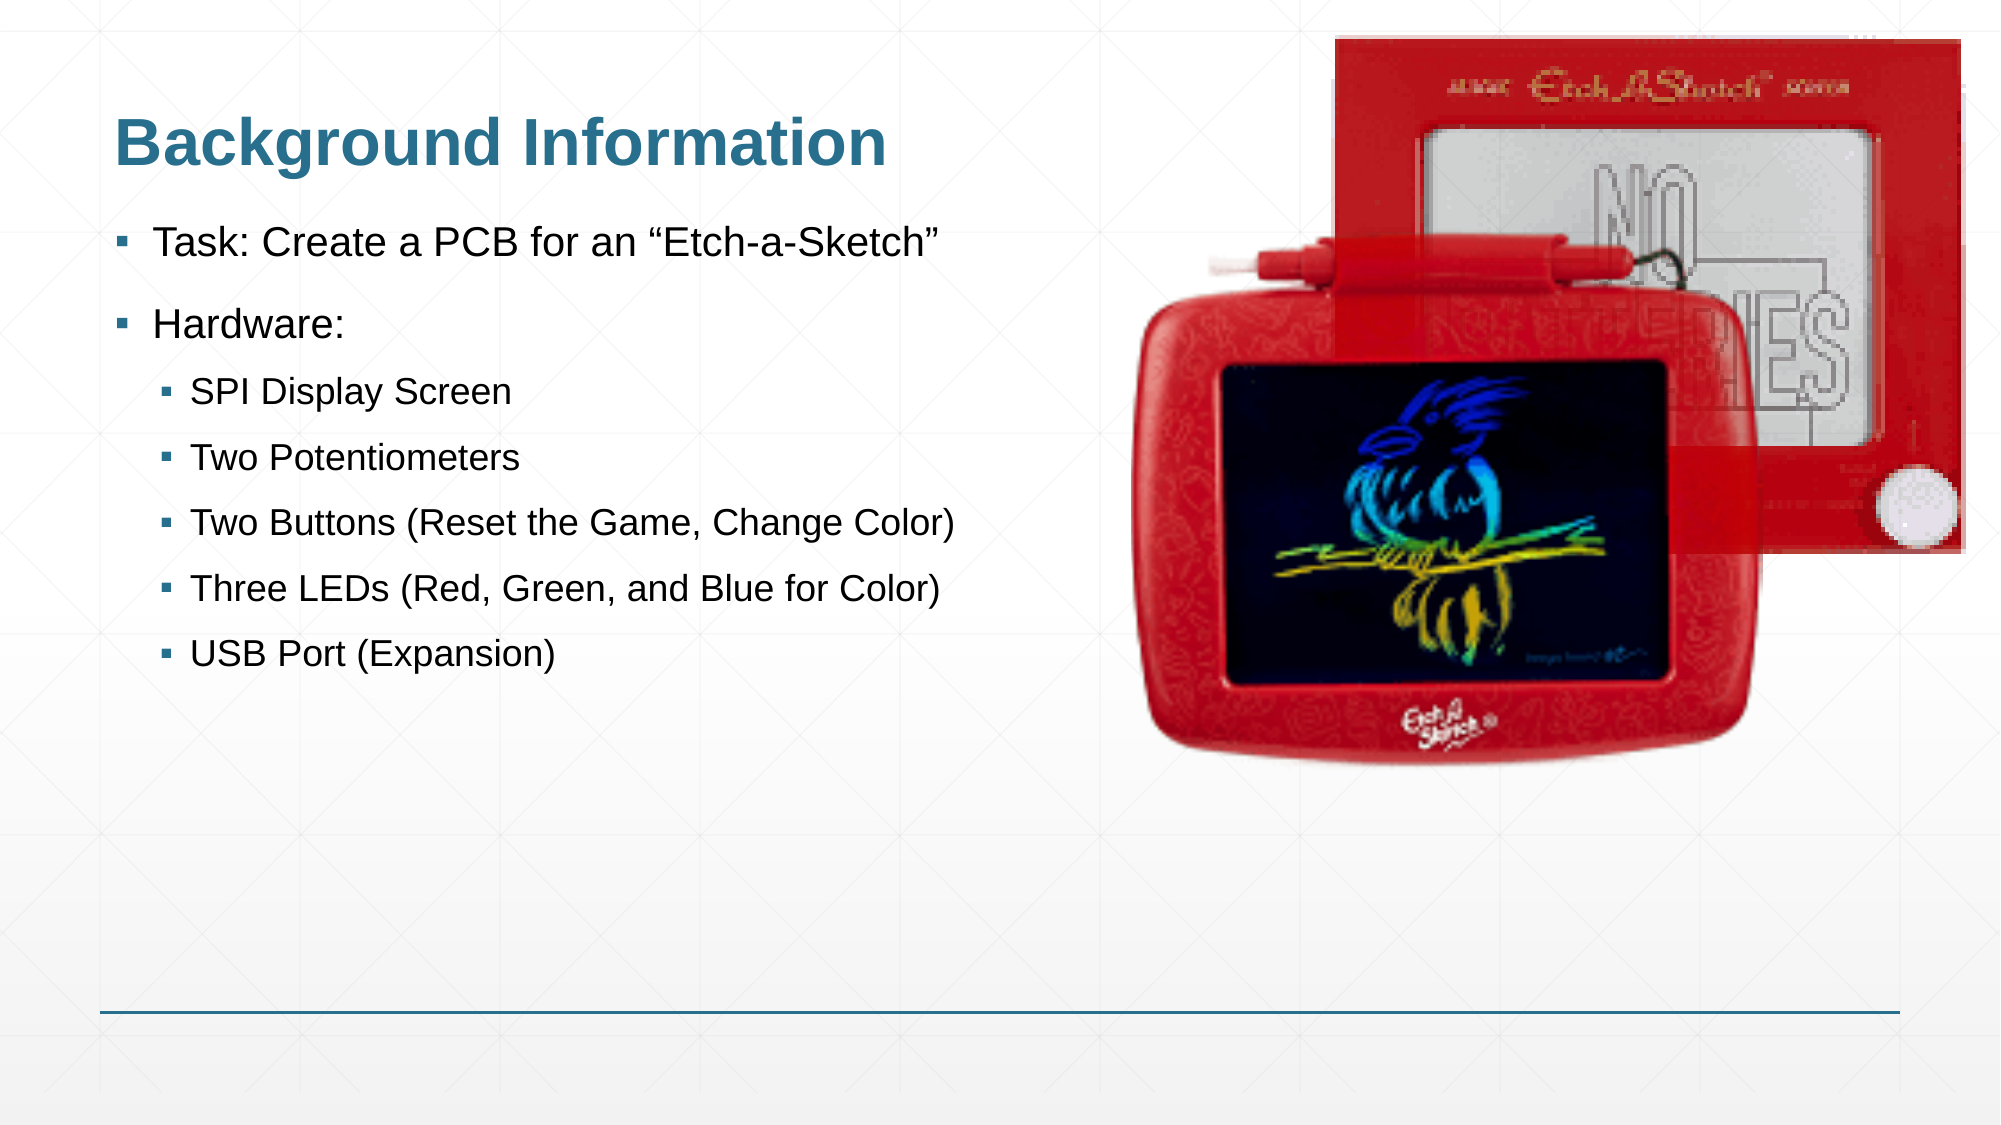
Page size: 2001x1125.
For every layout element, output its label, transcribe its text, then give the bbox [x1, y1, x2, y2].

list Task: Create a PCB for an “Etch-a-Sketch” Hardware: SPI Display Screen Two Potentiometers Two Buttons (Reset the Game, Change Color) Three LEDs (Red, Green, and Blue for Color) USB Port (Expansion) [99, 212, 1900, 988]
title Background Information [99, 37, 1331, 188]
picture [1131, 0, 1966, 853]
